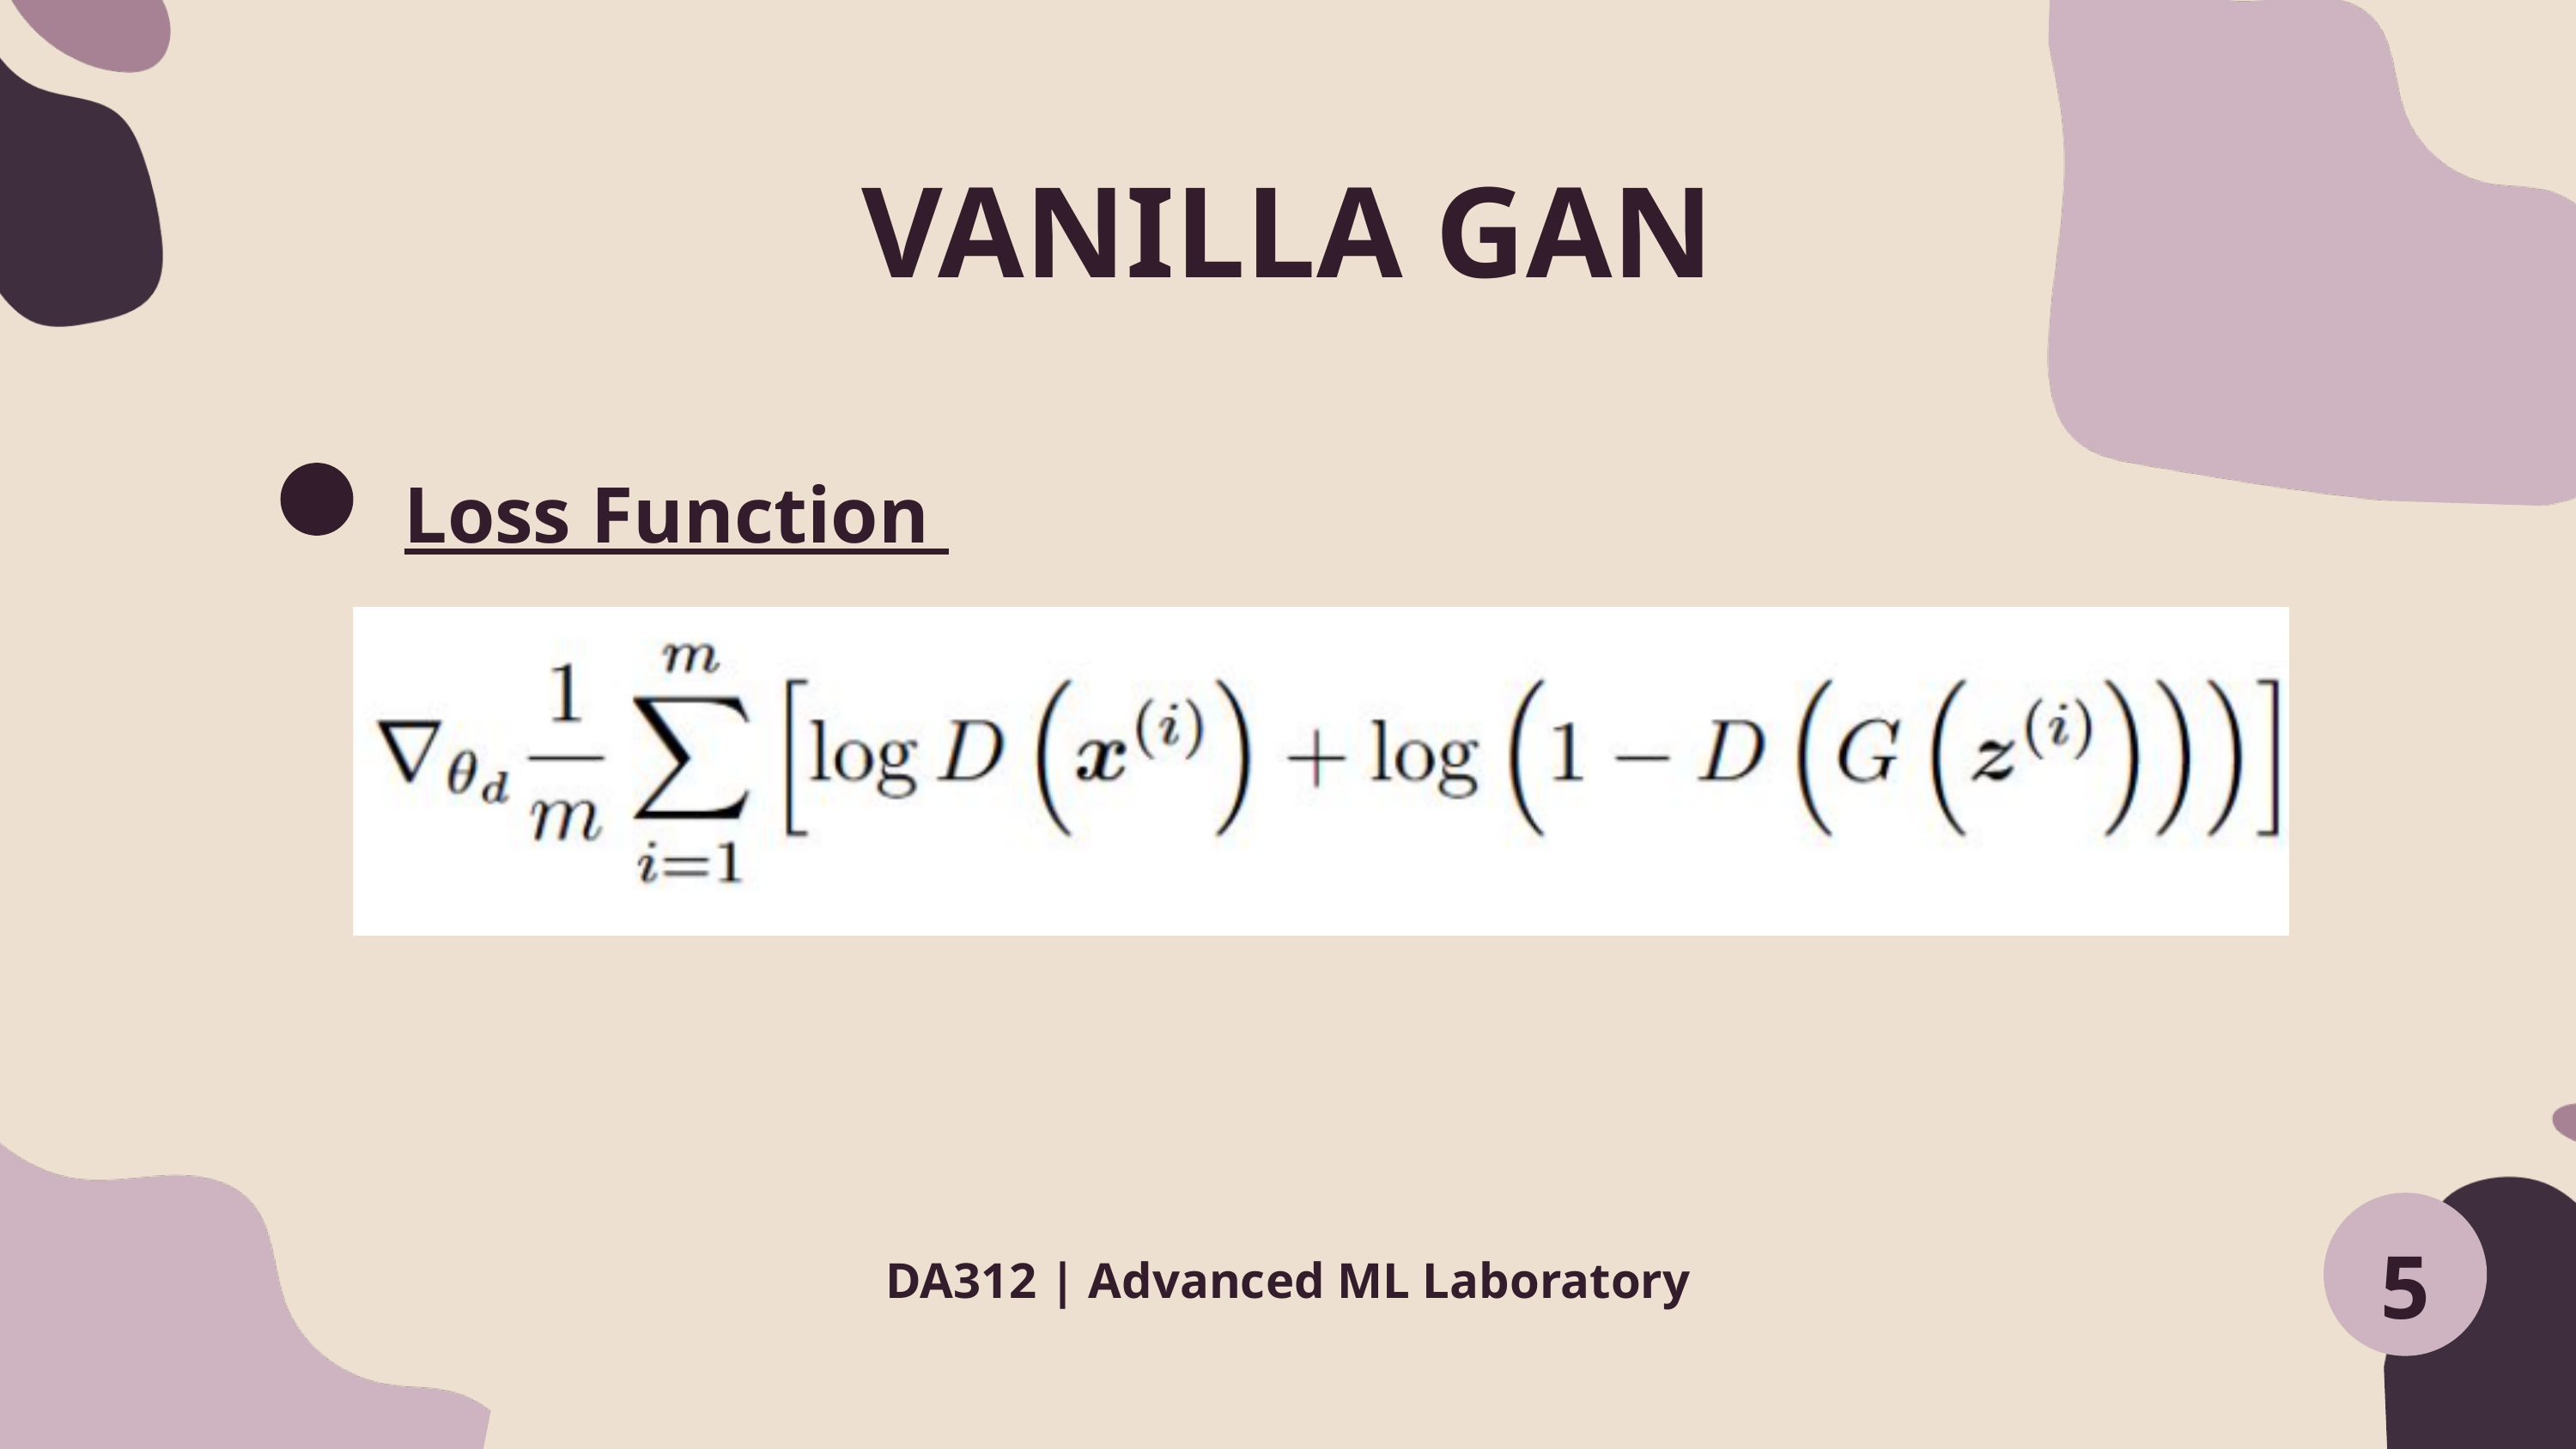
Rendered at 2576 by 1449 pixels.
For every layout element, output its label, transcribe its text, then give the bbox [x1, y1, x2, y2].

text_box [2372, 1100, 2576, 1449]
text_box [0, 0, 172, 330]
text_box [2321, 1192, 2490, 1356]
text_box [0, 960, 558, 1449]
text_box [353, 607, 2289, 936]
text_box [2035, 0, 2576, 507]
text_box DA312 | Advanced ML Laboratory [803, 1240, 1773, 1376]
text_box VANILLA GAN [172, 127, 2045, 303]
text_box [280, 462, 354, 537]
text_box Loss Function [404, 451, 2239, 559]
